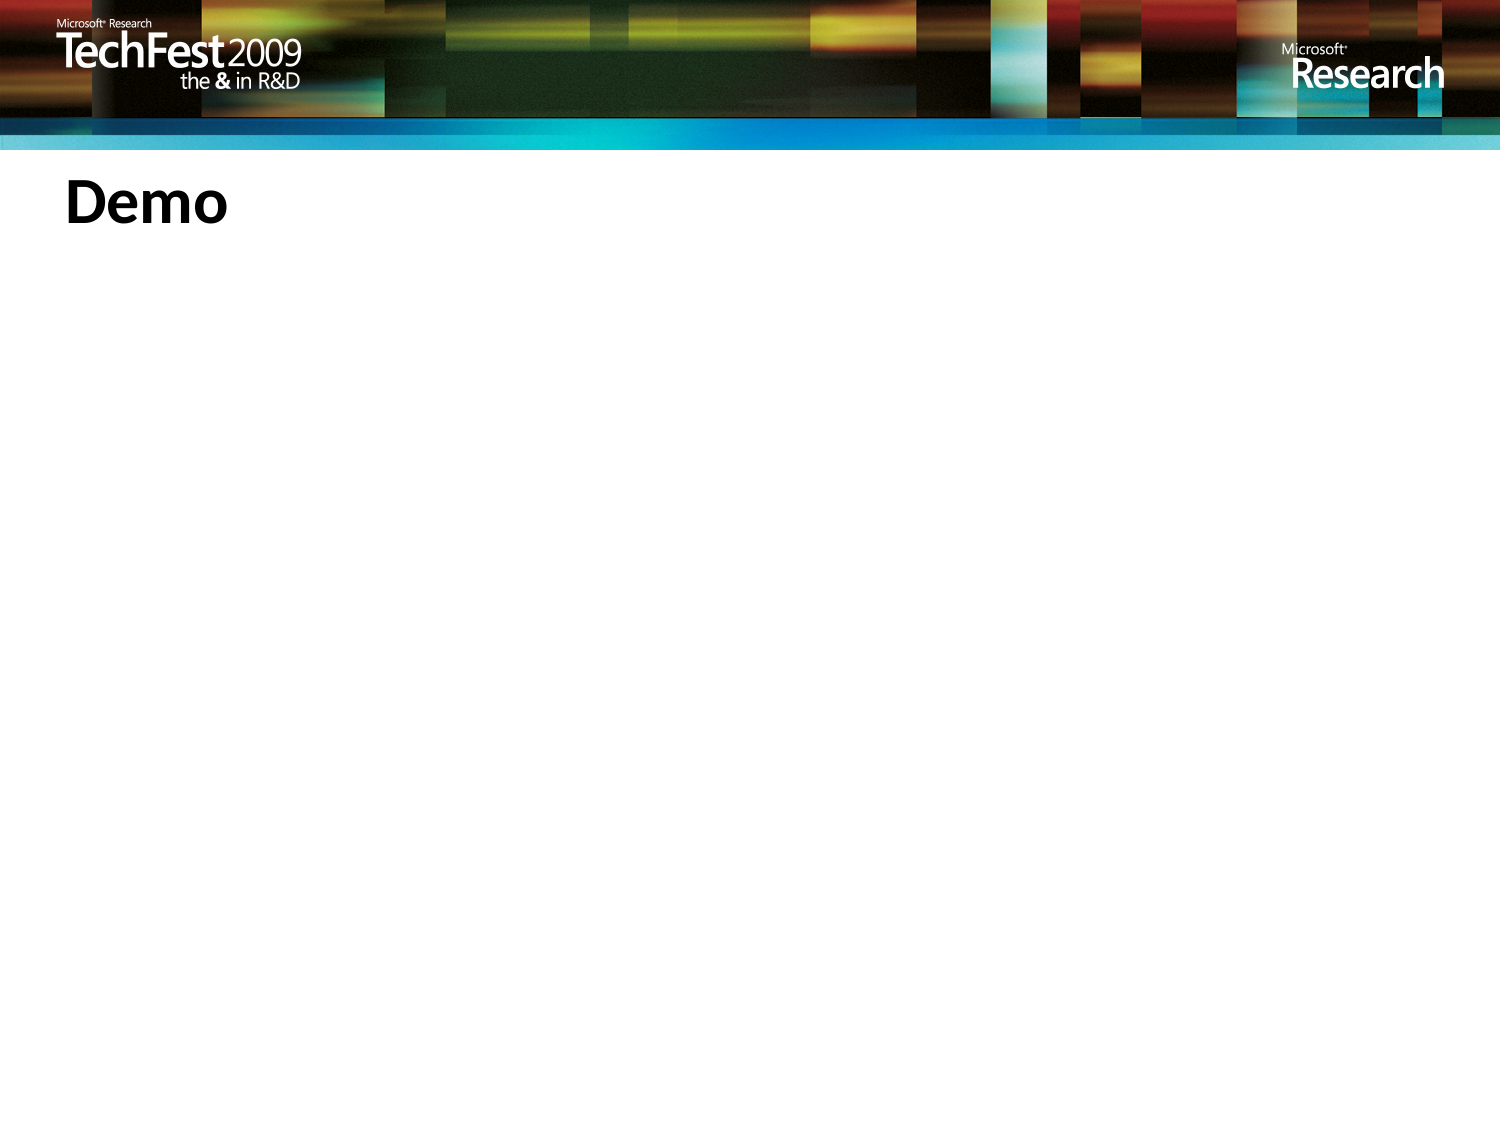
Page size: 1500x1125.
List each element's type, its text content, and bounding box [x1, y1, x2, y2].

title Demo [50, 149, 1450, 246]
picture [0, 0, 1500, 150]
